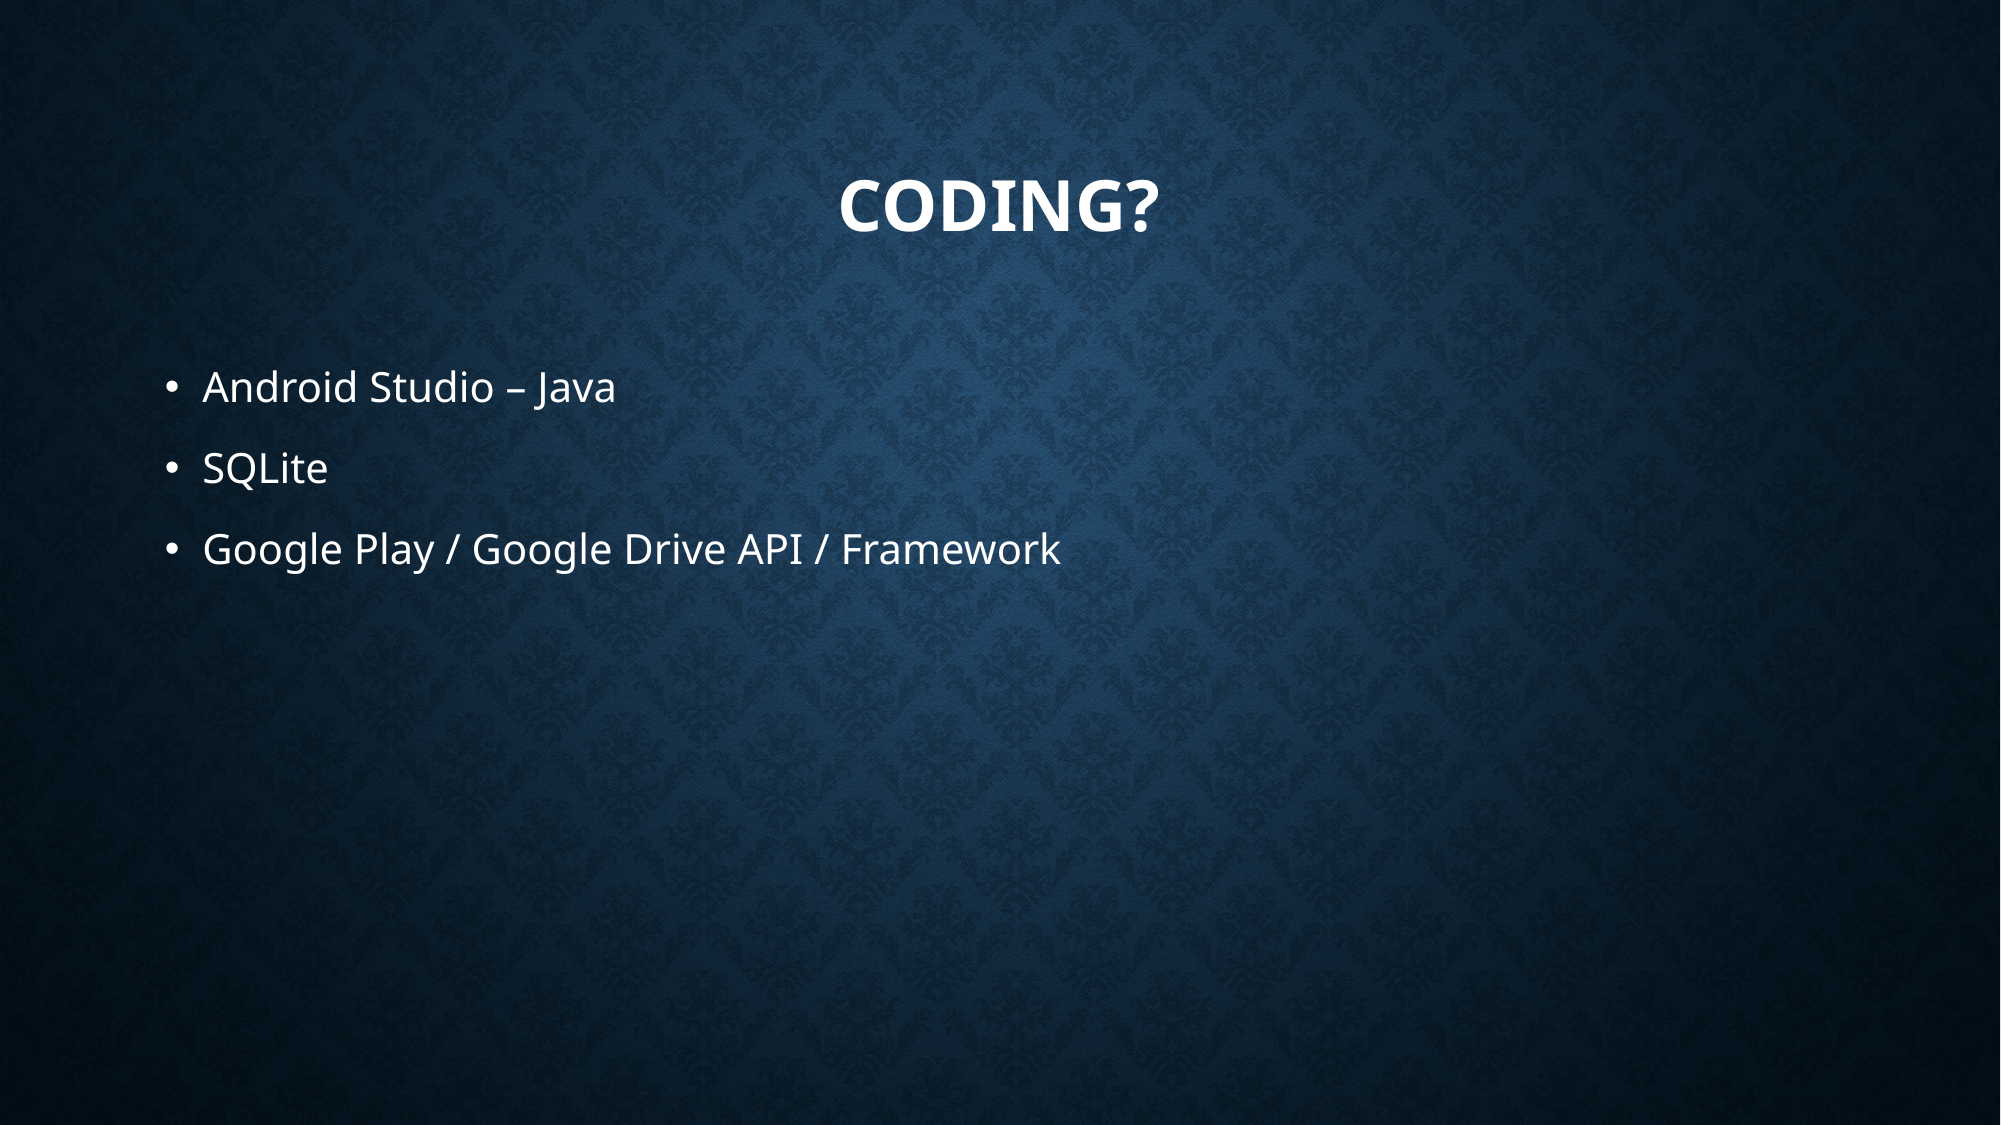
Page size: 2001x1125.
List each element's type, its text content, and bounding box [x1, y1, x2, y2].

title Coding? [149, 99, 1849, 318]
list Android Studio – Java SQLite Google Play / Google Drive API / Framework [149, 343, 1849, 950]
